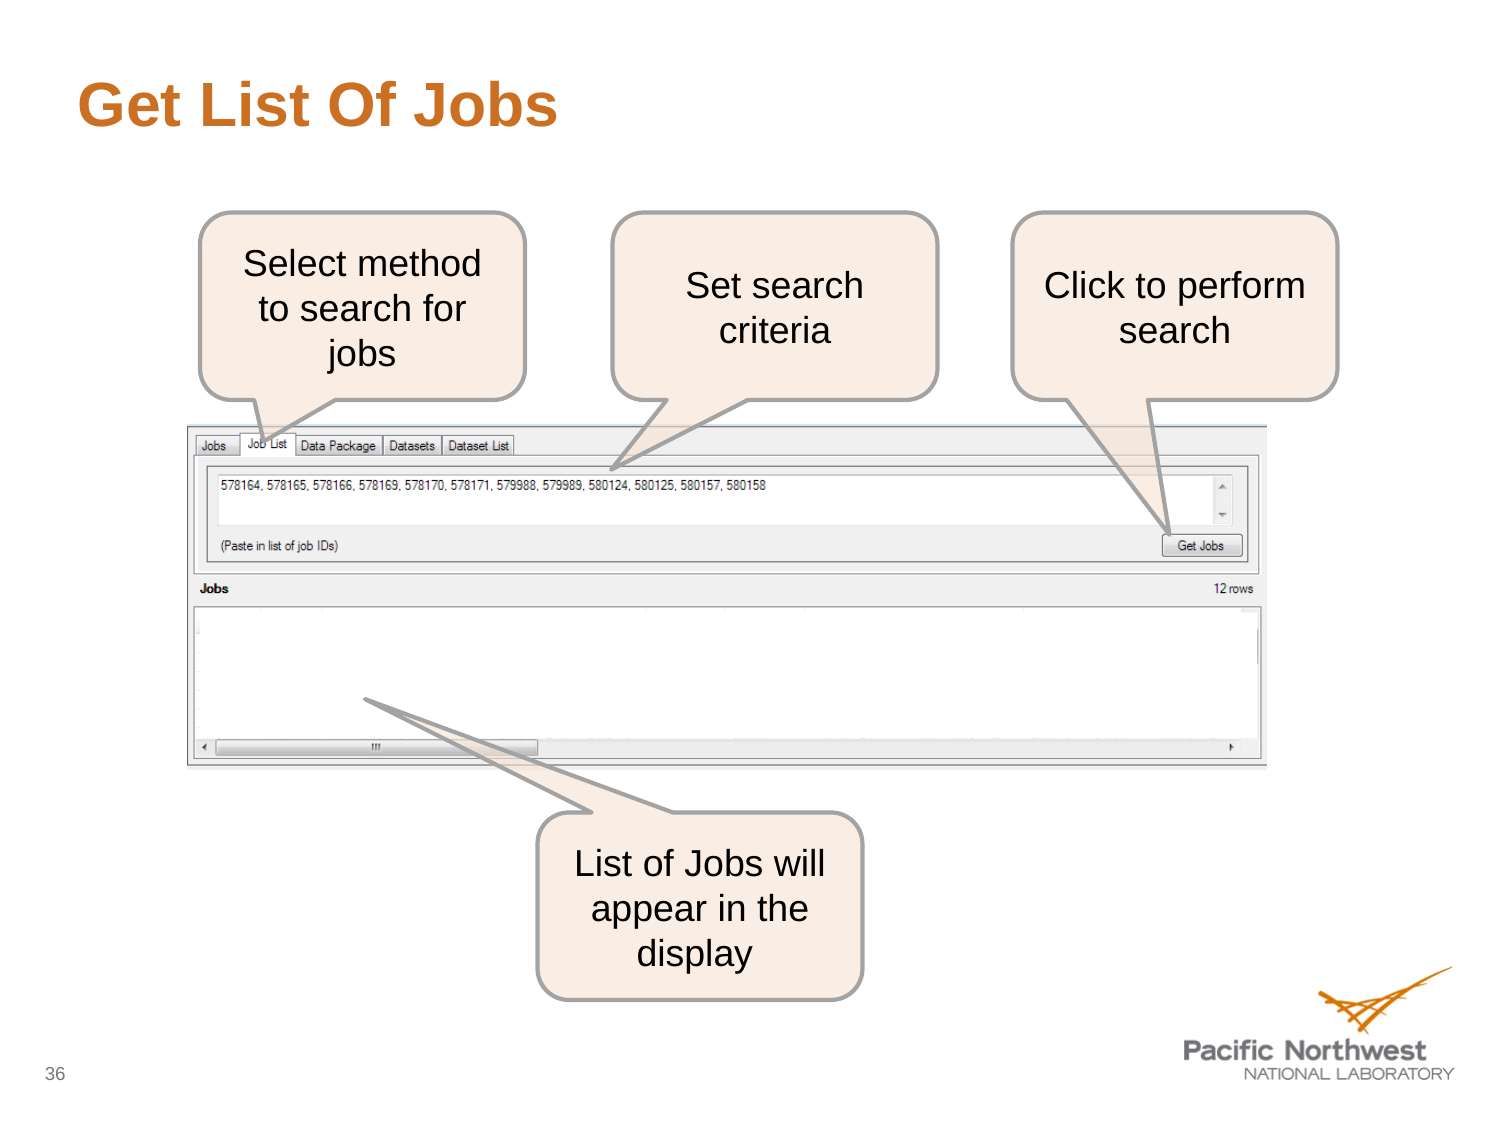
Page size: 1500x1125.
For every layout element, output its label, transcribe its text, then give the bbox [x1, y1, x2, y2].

footer 36 [29, 1053, 130, 1092]
picture [187, 424, 1268, 770]
text_box Click to perform search [1010, 210, 1340, 423]
text_box List of Jobs will appear in the display [518, 778, 865, 1003]
text_box Set search criteria [610, 210, 940, 423]
text_box Select method to search for jobs [197, 210, 528, 423]
picture [1169, 959, 1470, 1091]
title Get List Of Jobs [77, 75, 1424, 238]
